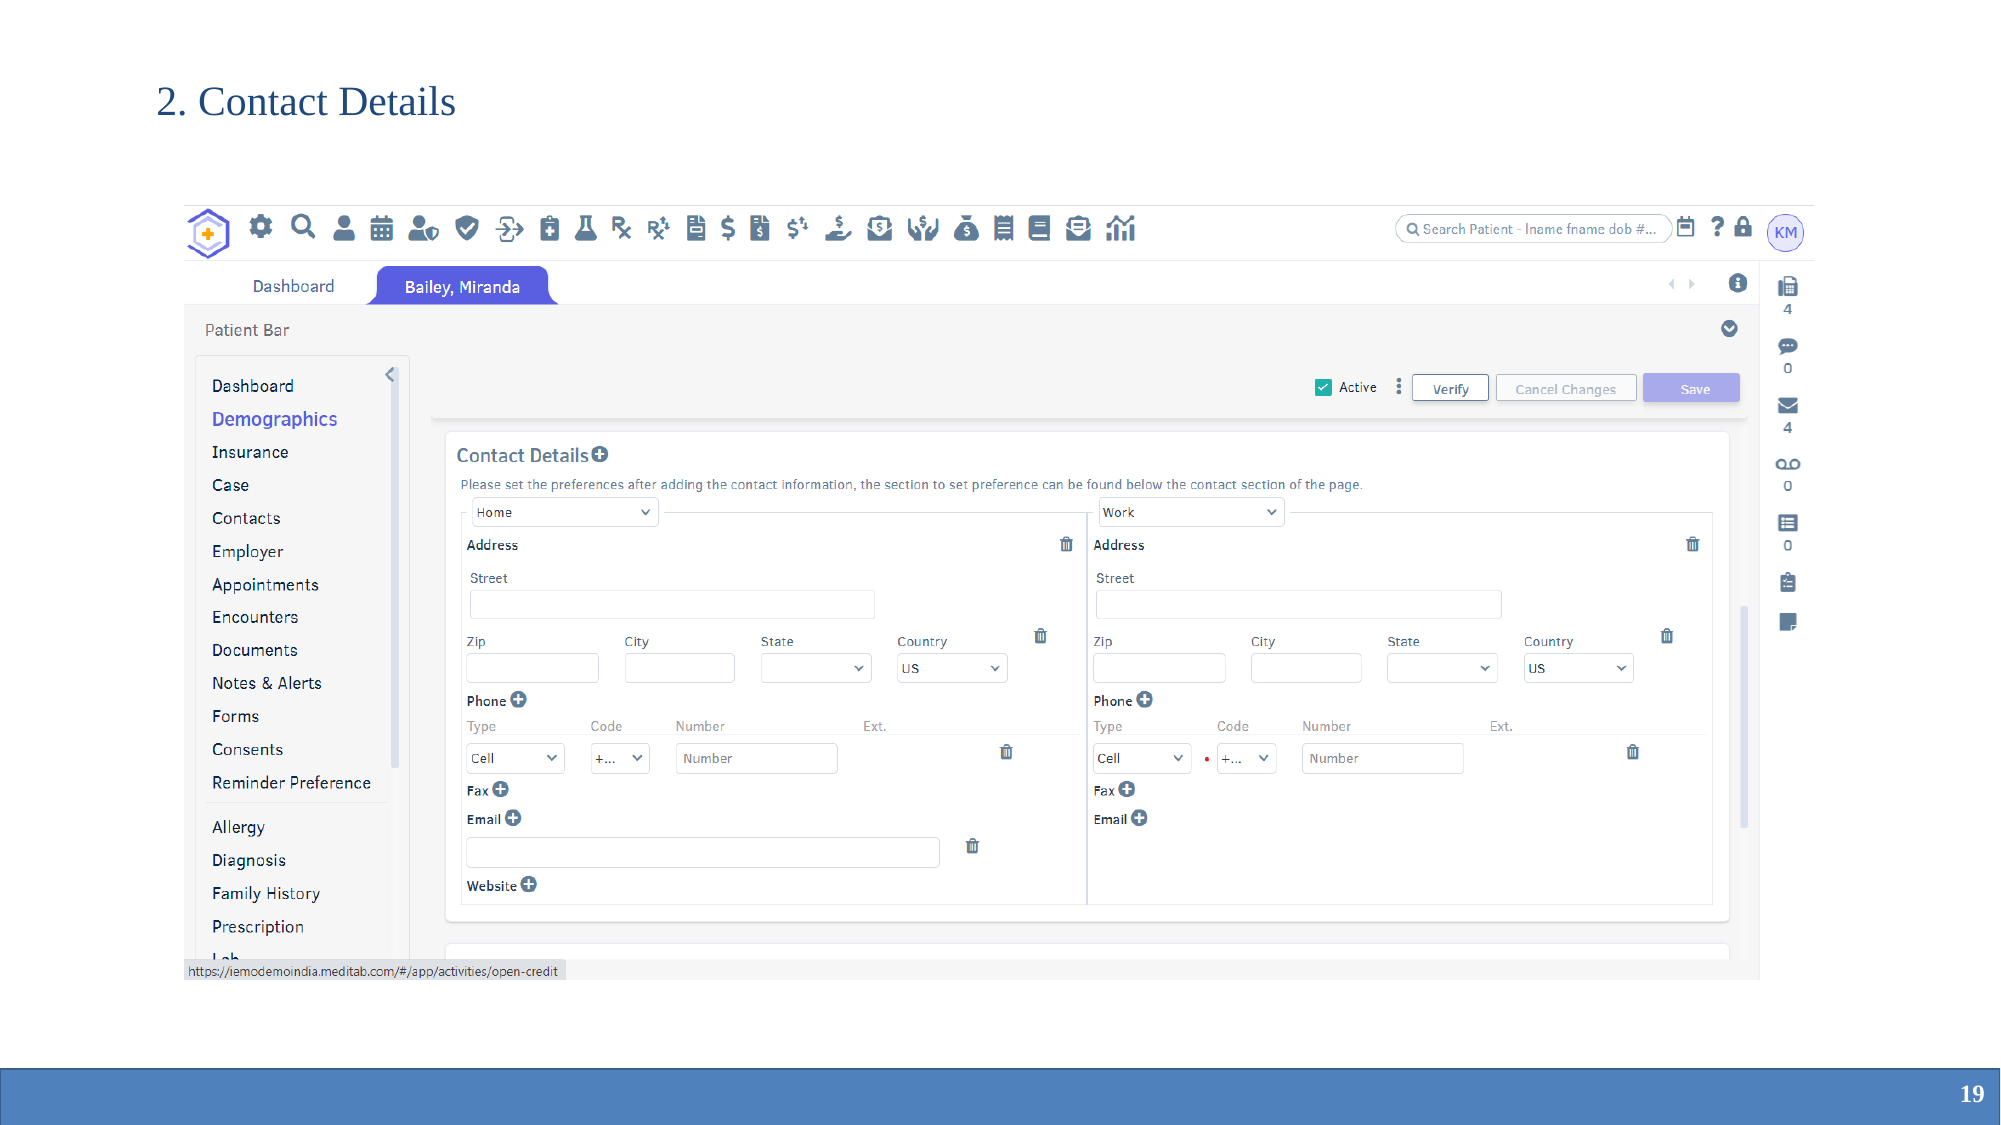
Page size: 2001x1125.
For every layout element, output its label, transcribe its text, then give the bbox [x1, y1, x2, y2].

title 2. Contact Details [141, 86, 1806, 162]
picture [183, 202, 1814, 980]
slide_number ‹#› [1550, 1062, 2000, 1123]
